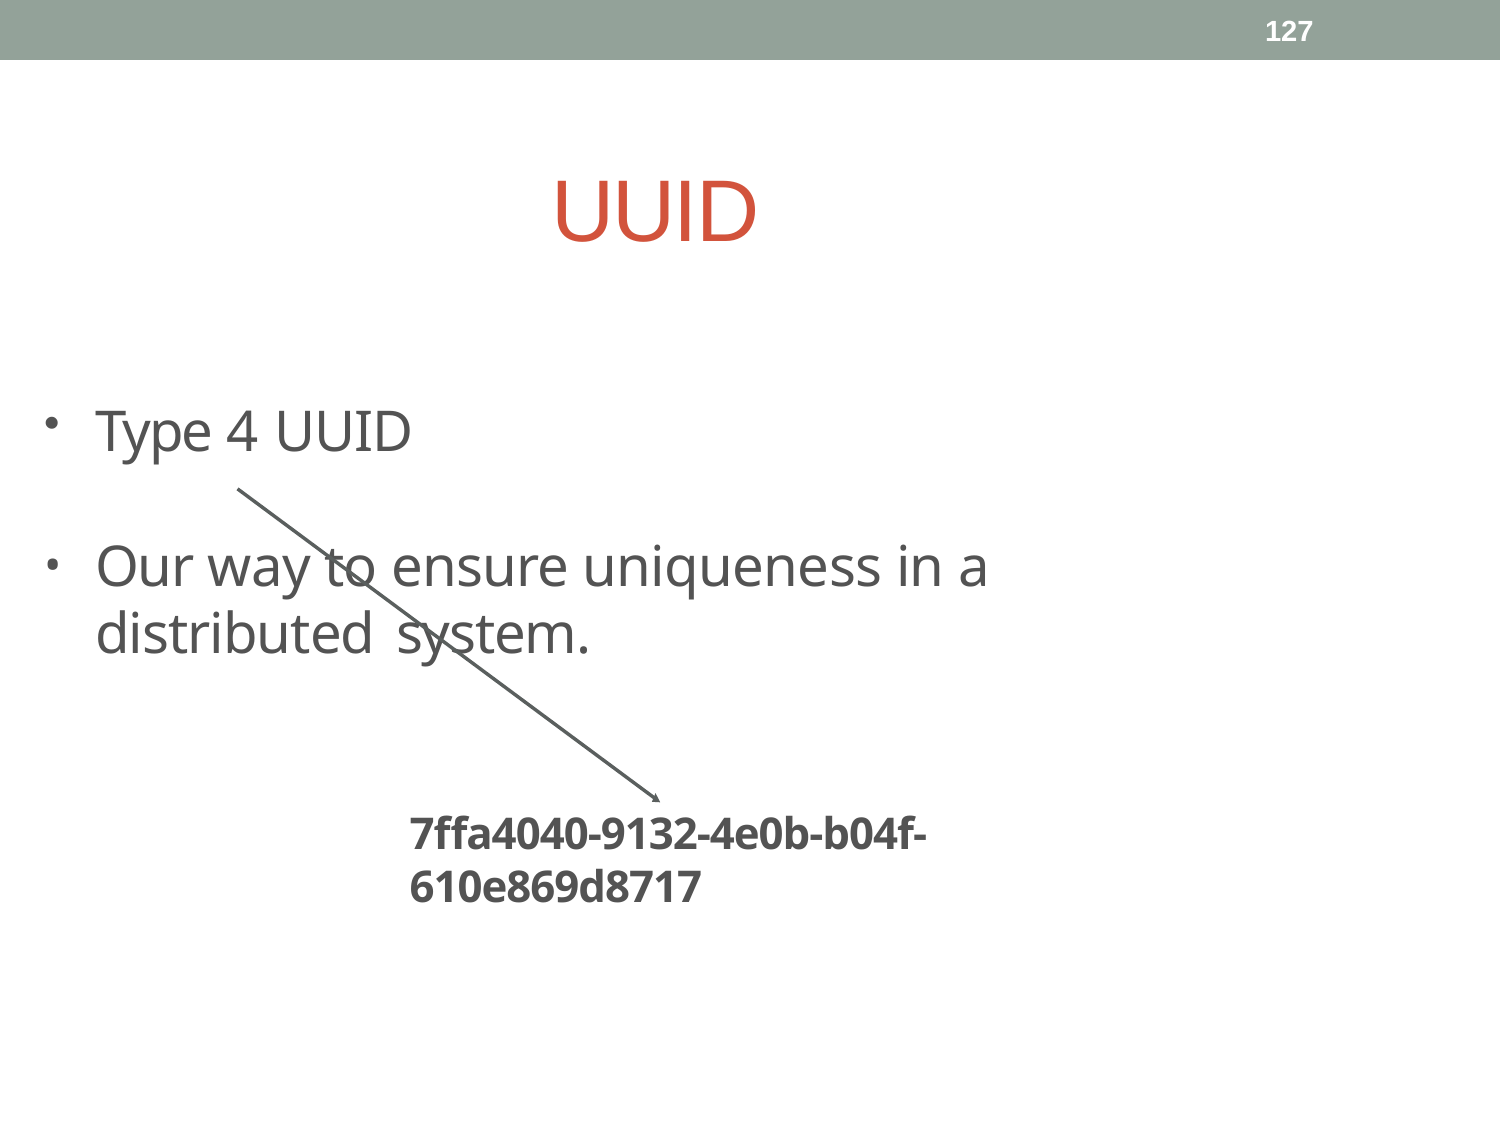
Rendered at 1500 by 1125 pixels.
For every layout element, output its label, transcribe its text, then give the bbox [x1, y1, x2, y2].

slide_number 127 [1250, 3, 1425, 57]
title UUID [549, 111, 843, 300]
text_box Type 4 UUID Our way to ensure uniqueness in a distributed system. [43, 393, 1158, 666]
text_box 7ffa4040-9132-4e0b-b04f-610e869d8717 [408, 804, 1092, 912]
text_box [651, 793, 661, 803]
